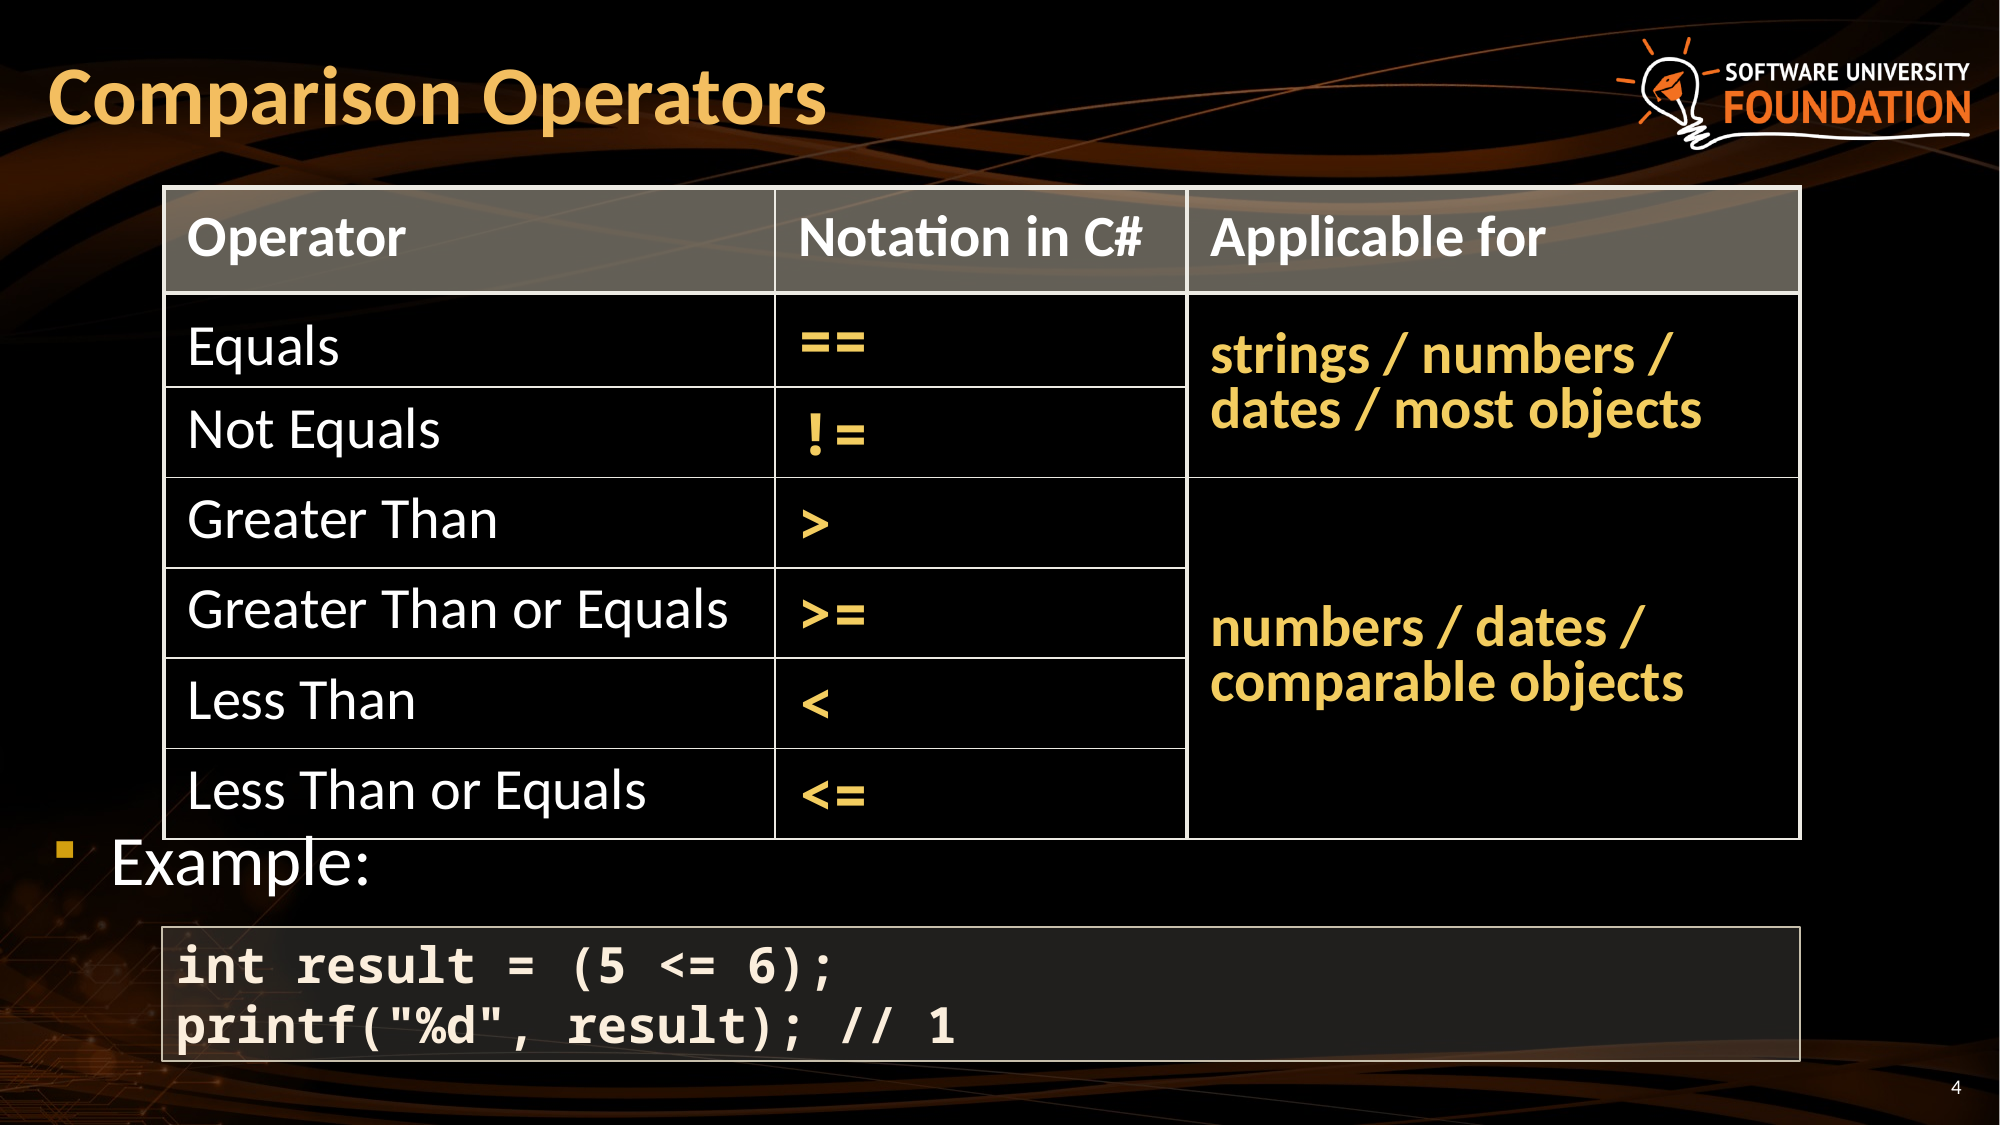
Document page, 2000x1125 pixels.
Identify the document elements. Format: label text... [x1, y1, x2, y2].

picture [0, 0, 2000, 1125]
table_cell > [776, 478, 1185, 567]
slide_number 4 [1897, 1070, 1968, 1103]
table_cell != [776, 388, 1185, 477]
table_cell Greater Than or Equals [166, 569, 774, 657]
table_header Notation in C# [776, 190, 1185, 291]
table_cell Greater Than [166, 478, 774, 567]
text_box Example: [37, 812, 1463, 925]
table_cell == [776, 295, 1185, 386]
table_header Applicable for [1189, 190, 1798, 291]
table_cell < [776, 659, 1185, 748]
table_cell Equals [166, 295, 774, 386]
table_cell Less Than [166, 659, 774, 748]
table_cell Less Than or Equals [166, 749, 774, 812]
table_header Operator [166, 190, 774, 291]
text_box int result = (5 <= 6); printf("%d", result); // 1 [162, 926, 1800, 1062]
table_cell >= [776, 569, 1185, 657]
table_cell Not Equals [166, 388, 774, 477]
table_cell numbers / dates / comparable objects [1189, 478, 1798, 838]
title Comparison Operators [30, 6, 1602, 189]
table_cell <= [776, 749, 1185, 812]
table_cell strings / numbers / dates / most objects [1189, 295, 1798, 477]
